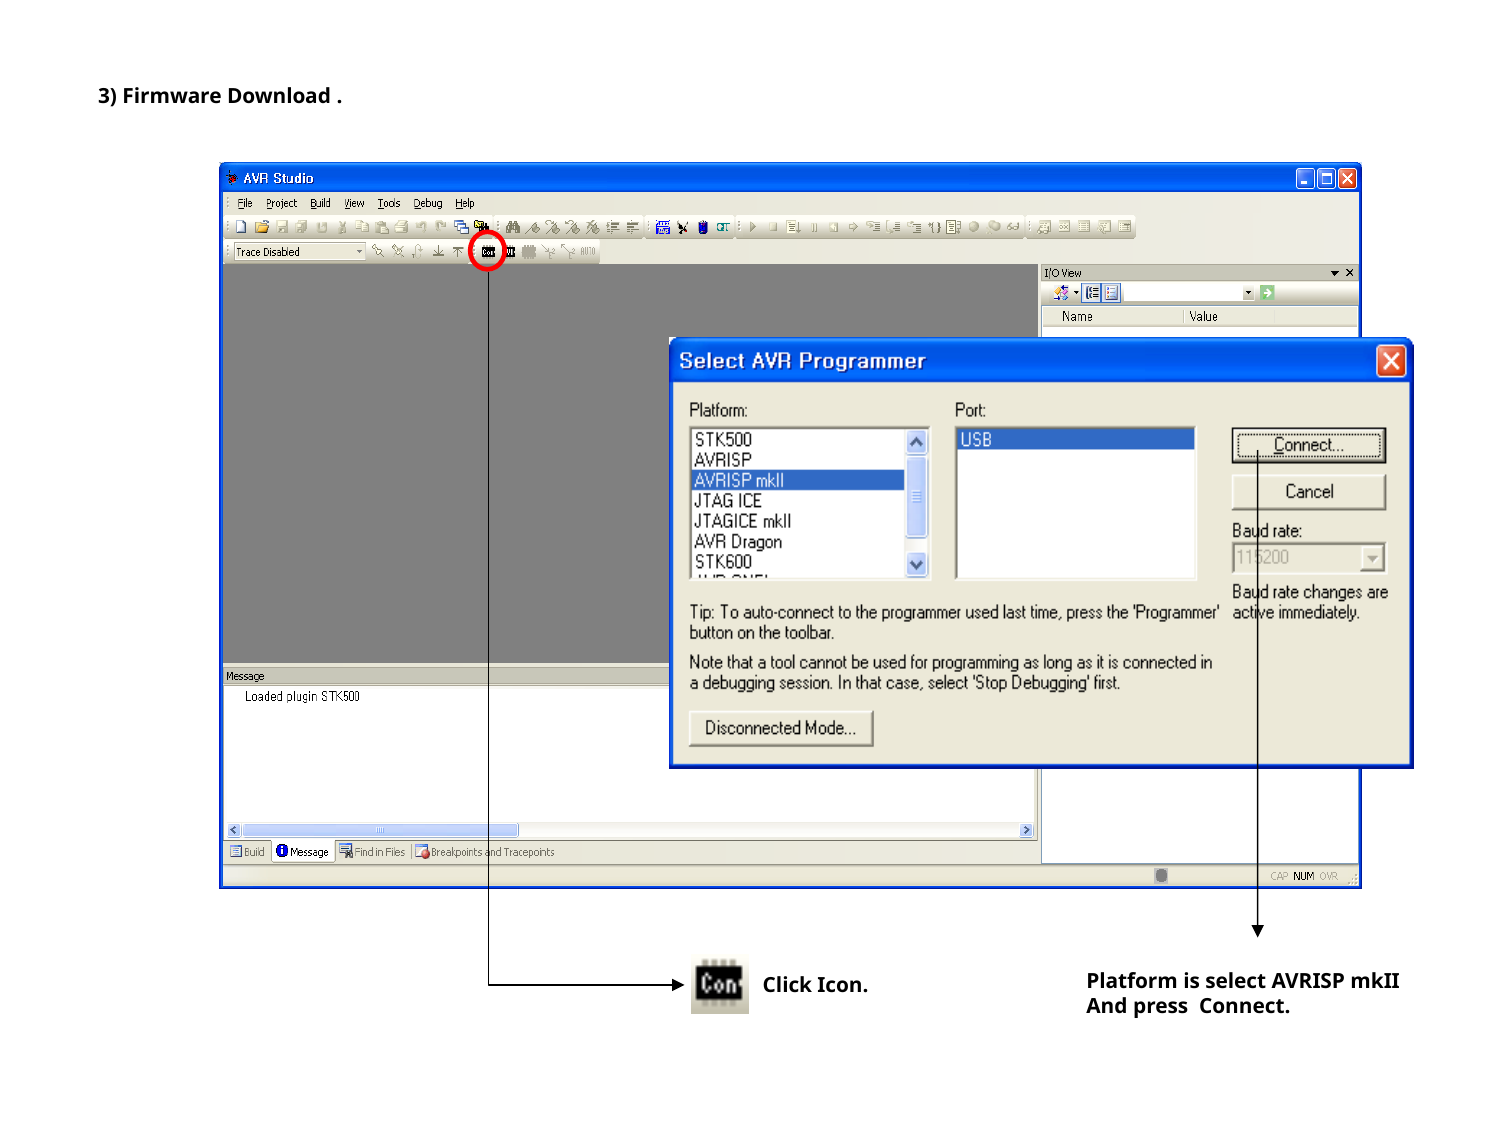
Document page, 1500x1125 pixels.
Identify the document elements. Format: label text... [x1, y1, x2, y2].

picture [690, 954, 750, 1015]
text_box [1251, 897, 1264, 938]
text_box Click Icon. [754, 964, 884, 1004]
text_box Platform is select AVRISP mkII And press Connect. [1071, 959, 1421, 1025]
text_box 3) Firmware Download . [83, 75, 358, 115]
text_box [488, 897, 685, 992]
picture [218, 162, 1414, 889]
